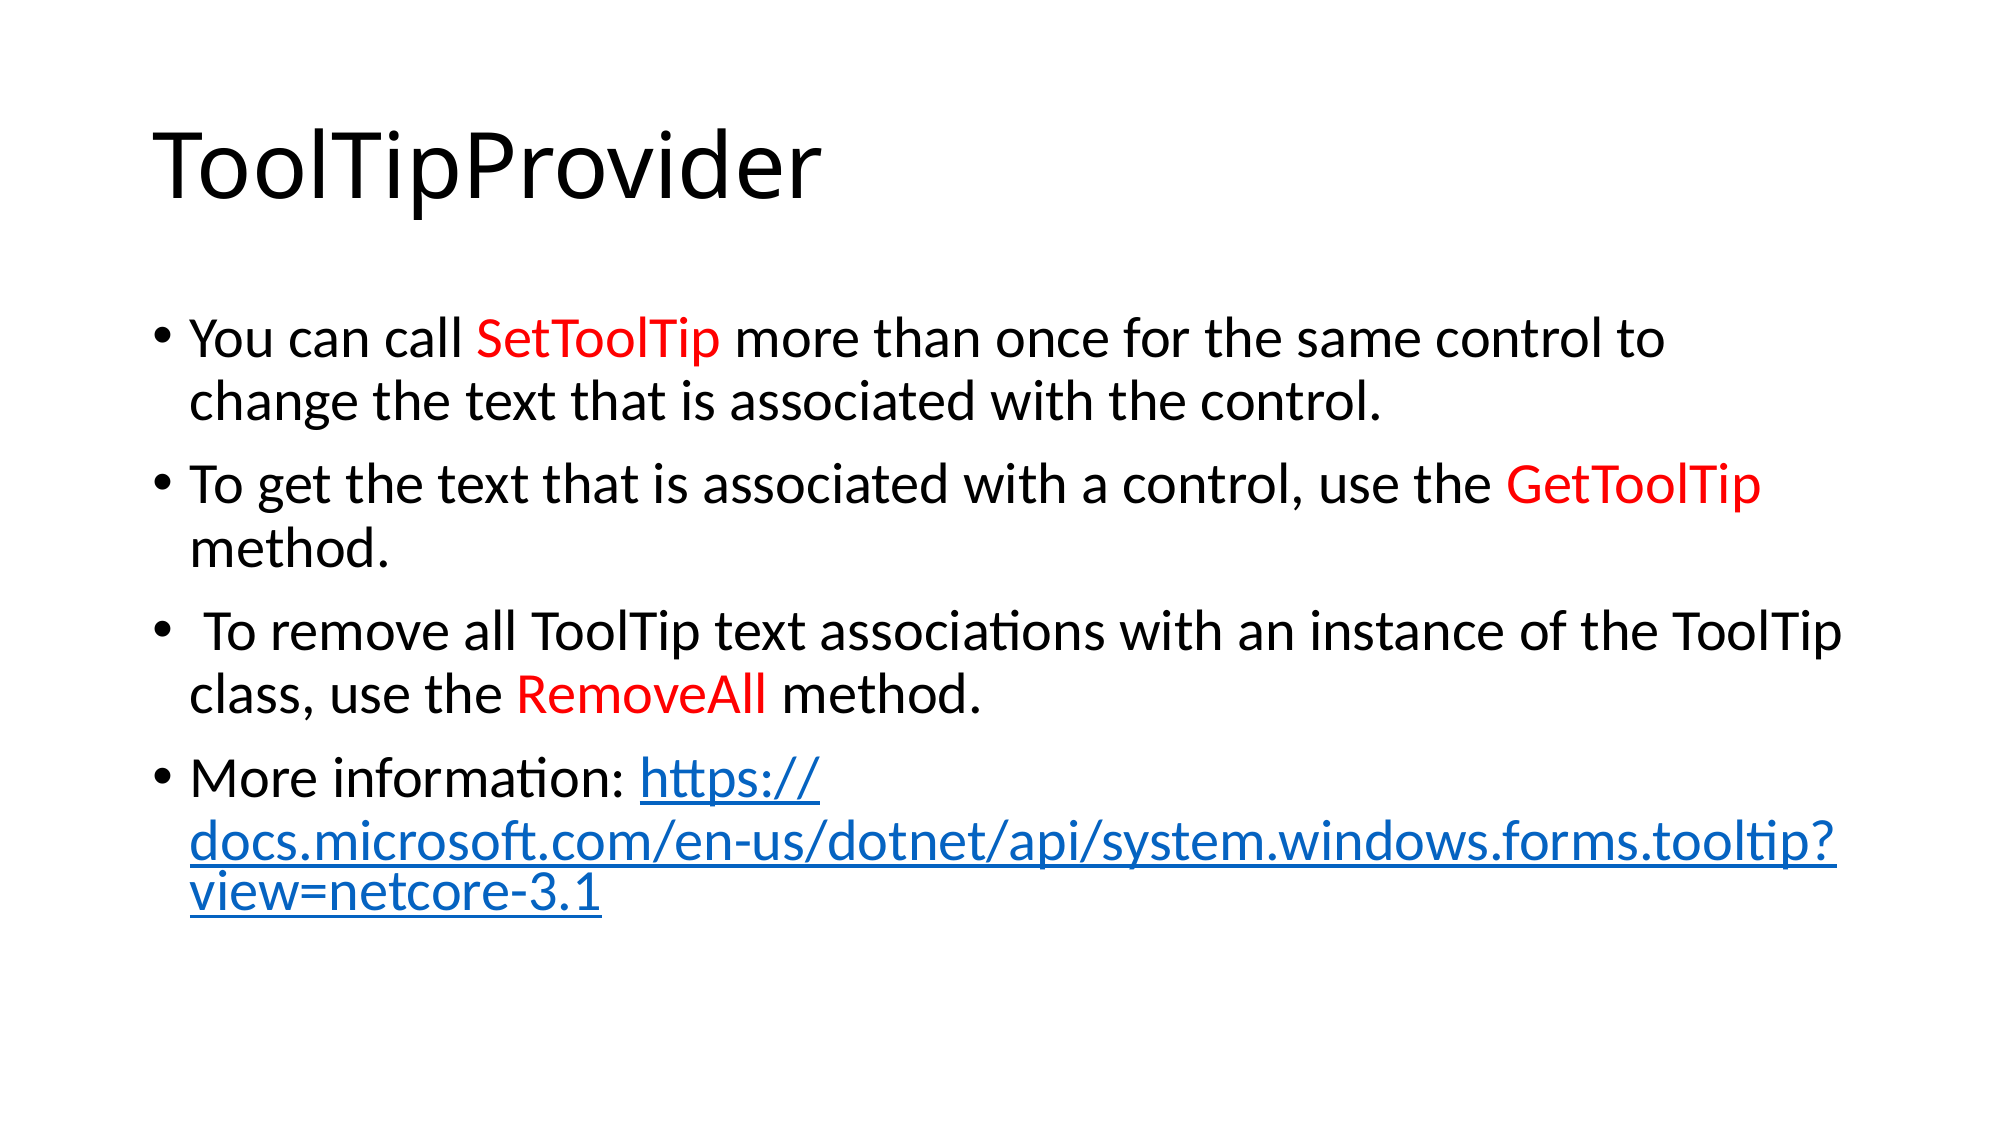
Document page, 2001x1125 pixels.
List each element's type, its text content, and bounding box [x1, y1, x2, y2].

list You can call SetToolTip more than once for the same control to change the text that is associated with the control. To get the text that is associated with a control, use the GetToolTip method. To remove all ToolTip text associations with an instance of the ToolTip class, use the RemoveAll method. More information: https://docs.microsoft.com/en-us/dotnet/api/system.windows.forms.tooltip?view=netcore-3.1 [137, 299, 1863, 1014]
title ToolTipProvider [137, 59, 1863, 278]
